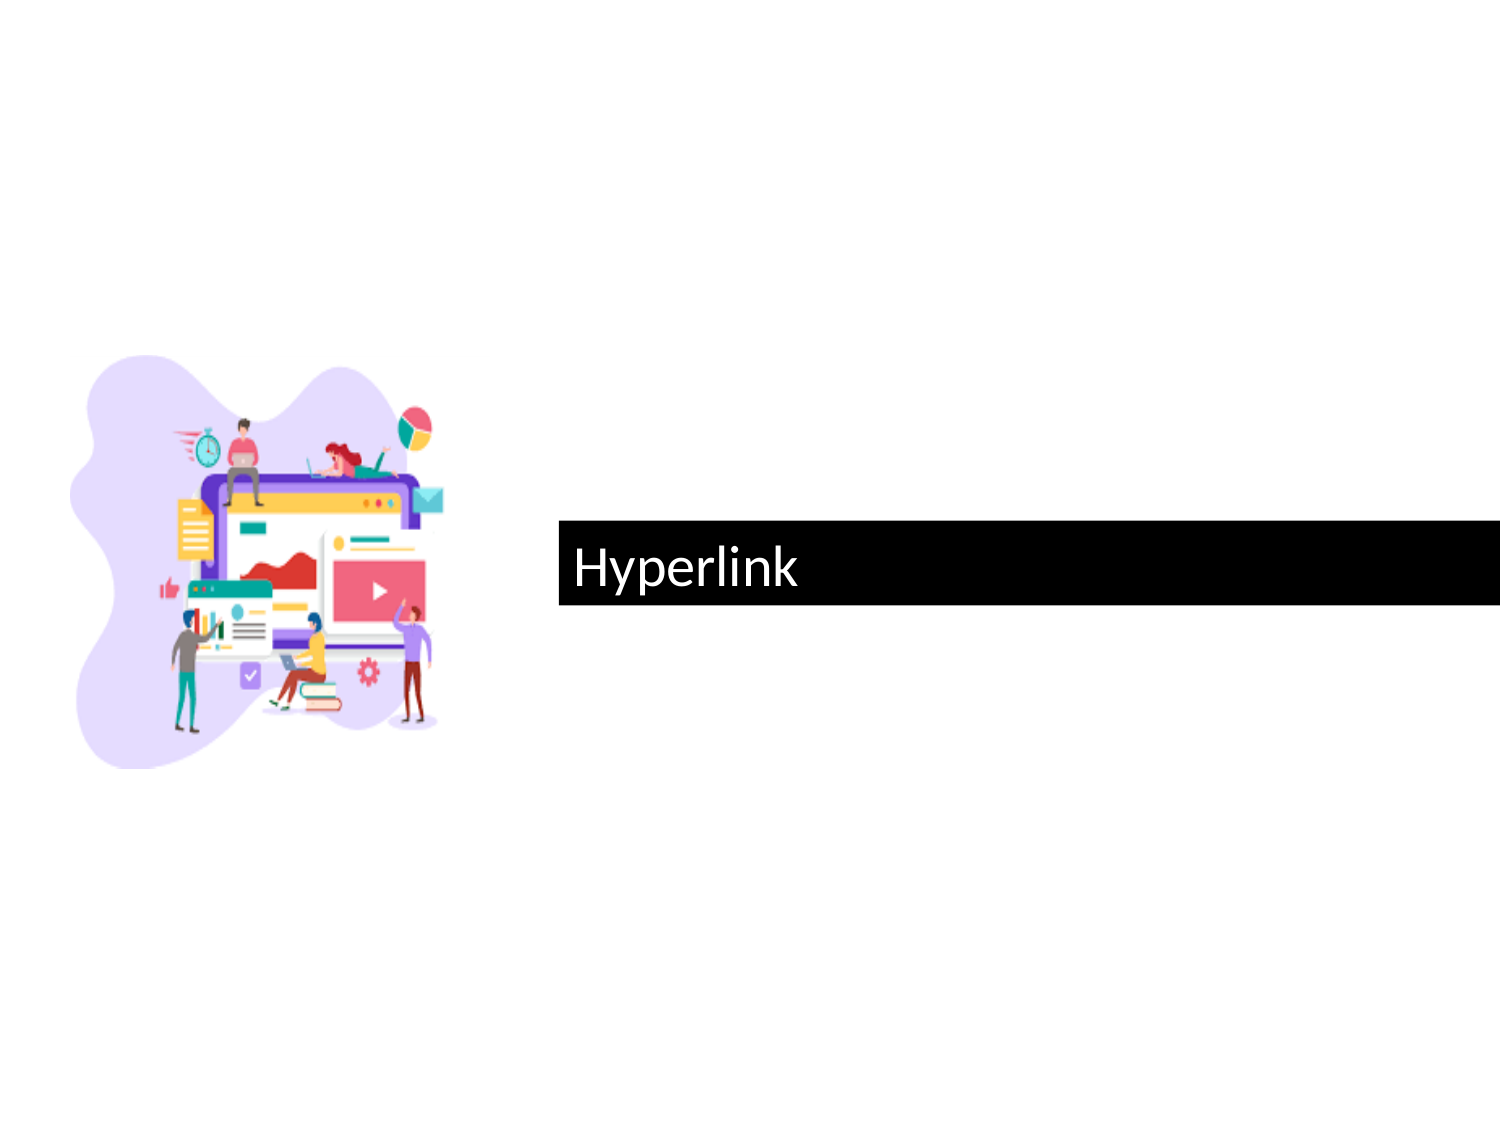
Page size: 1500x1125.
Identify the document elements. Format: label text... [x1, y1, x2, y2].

picture [70, 355, 490, 769]
text_box Hyperlink [558, 520, 1500, 606]
